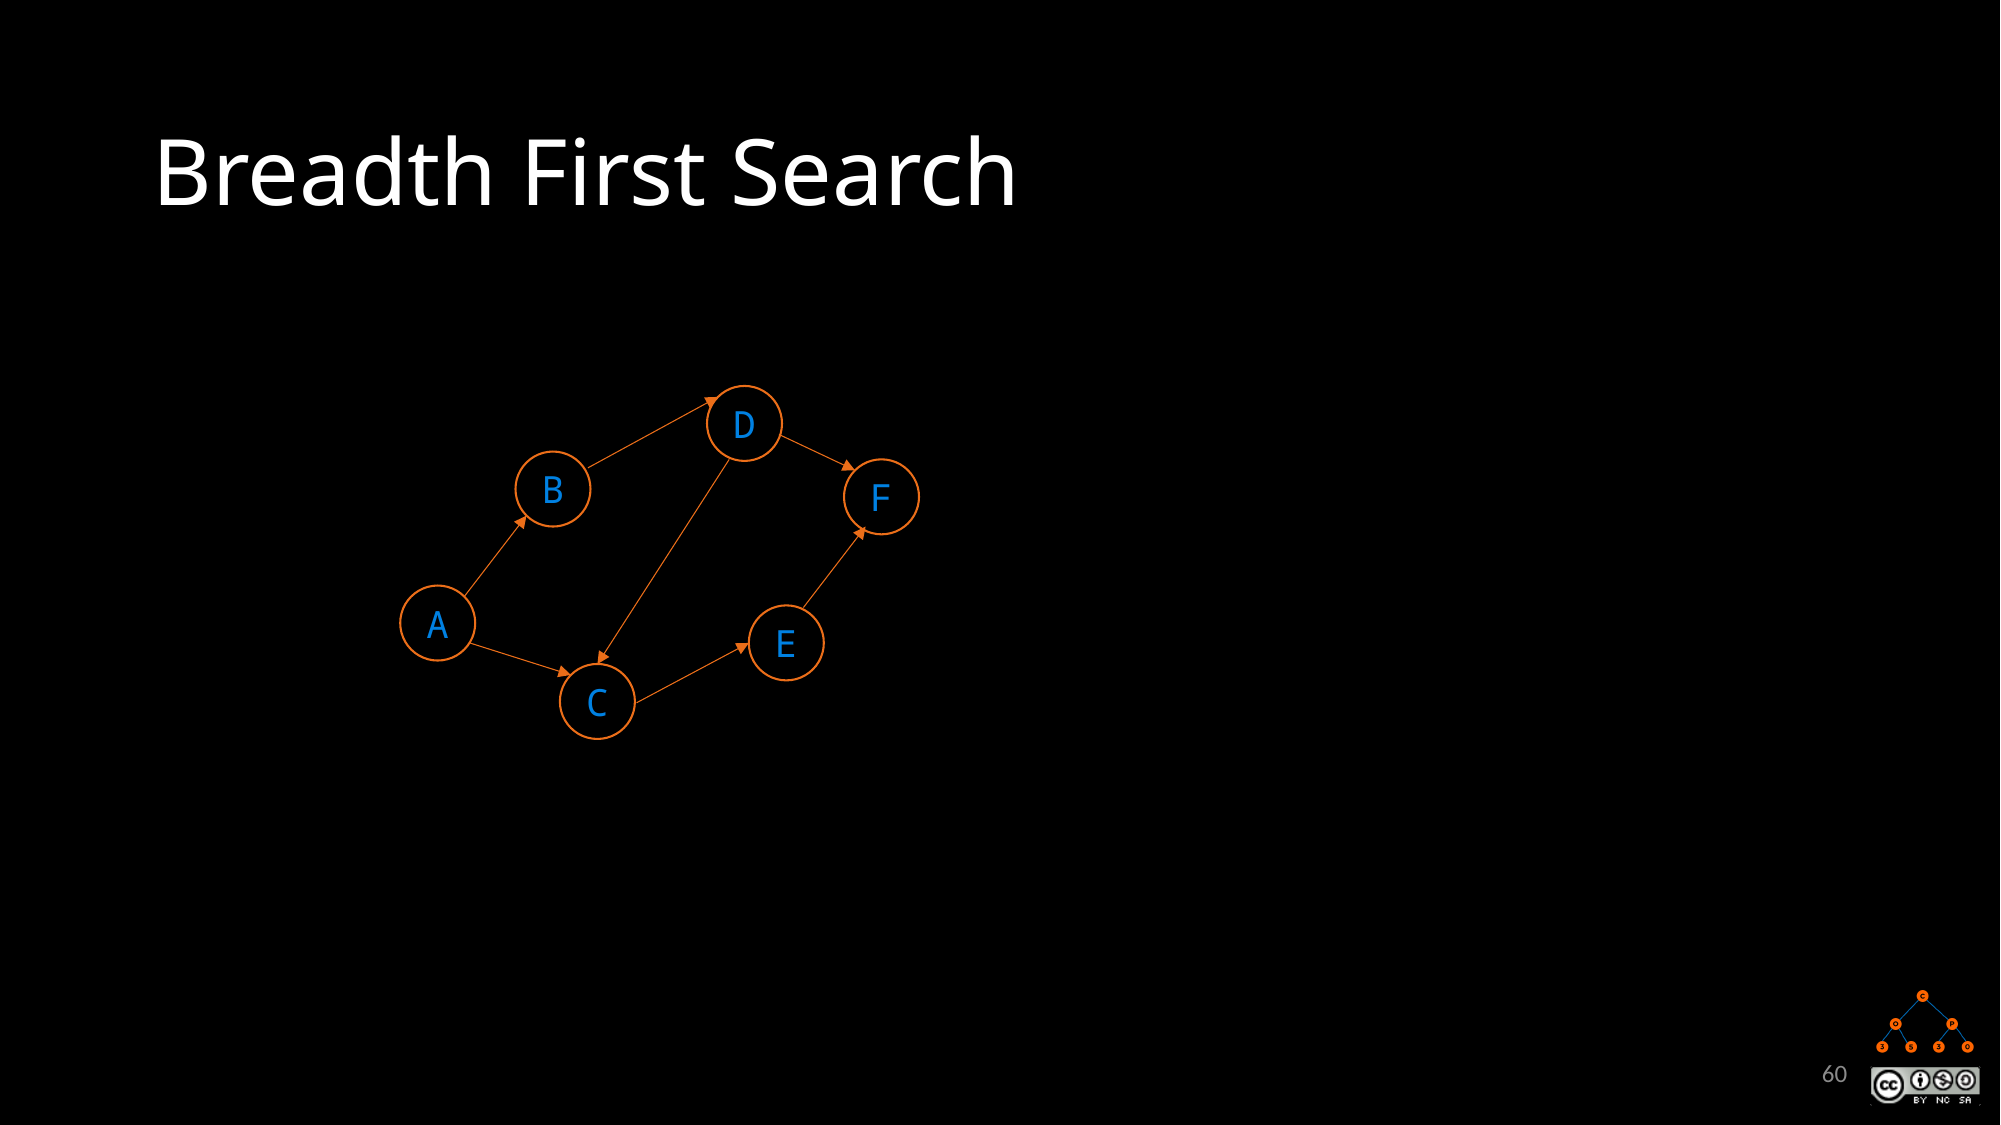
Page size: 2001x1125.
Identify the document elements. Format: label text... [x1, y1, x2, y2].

title Breadth First Search [137, 59, 1863, 278]
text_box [400, 385, 920, 739]
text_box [1856, 982, 1995, 1106]
slide_number 60 [1412, 1042, 1856, 1103]
